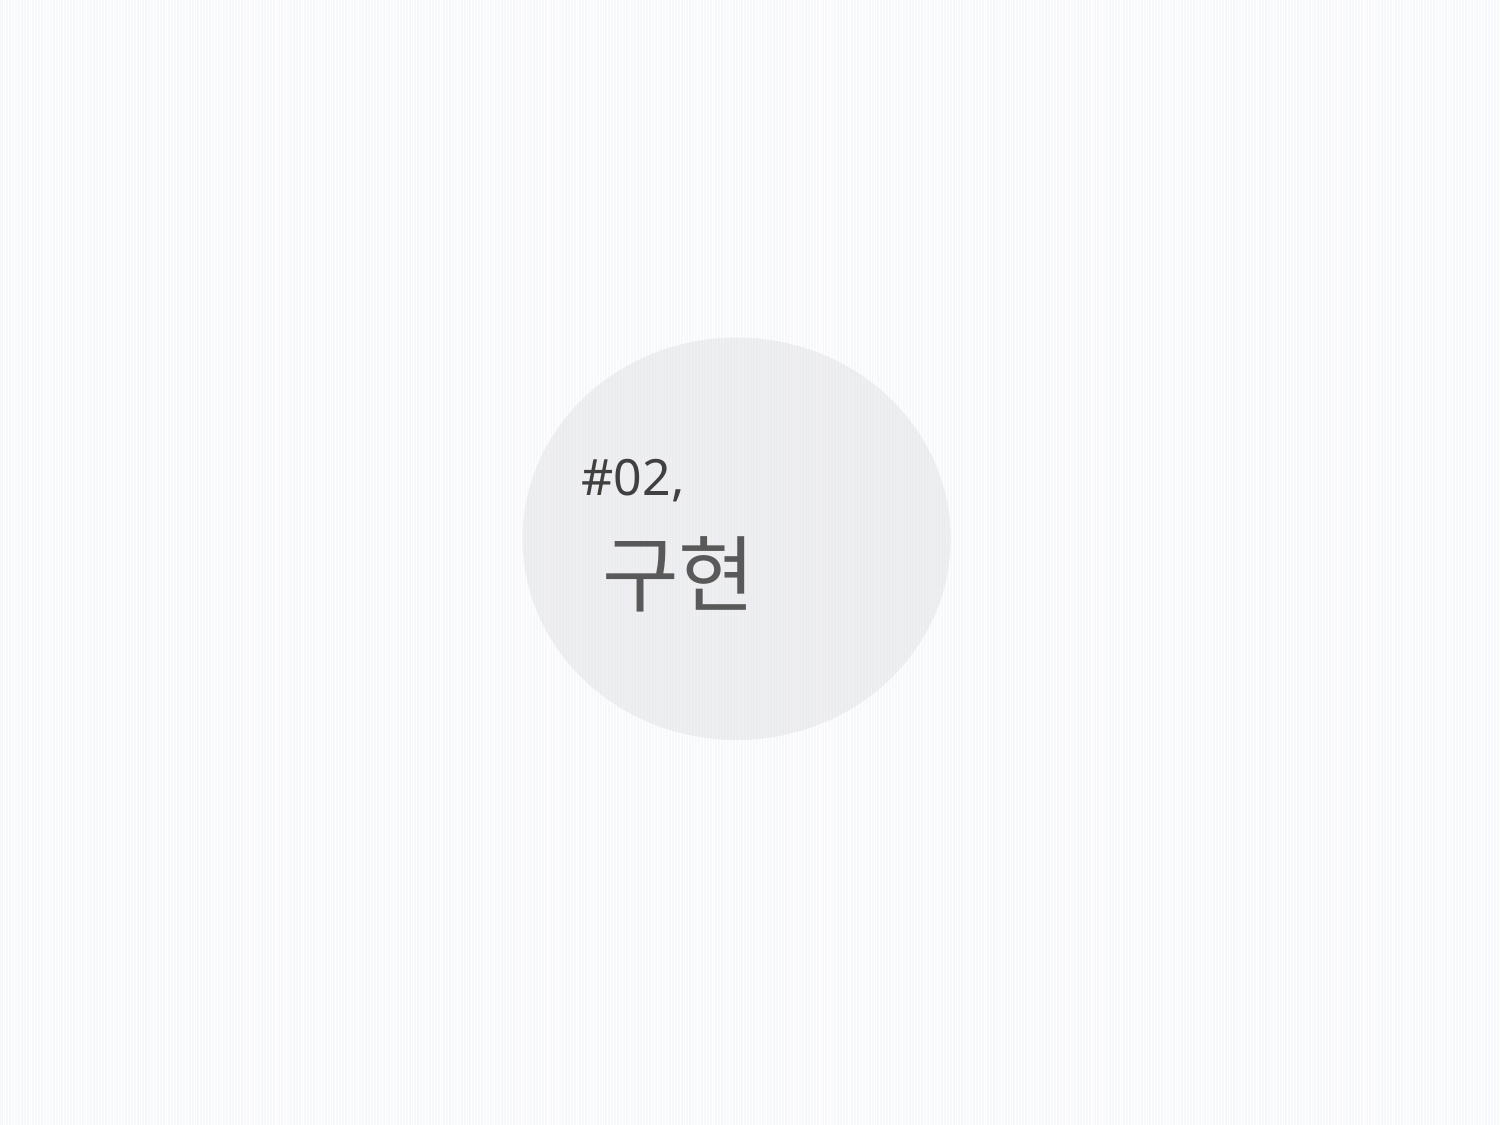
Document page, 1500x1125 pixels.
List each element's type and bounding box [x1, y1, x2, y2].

text_box [522, 337, 951, 741]
